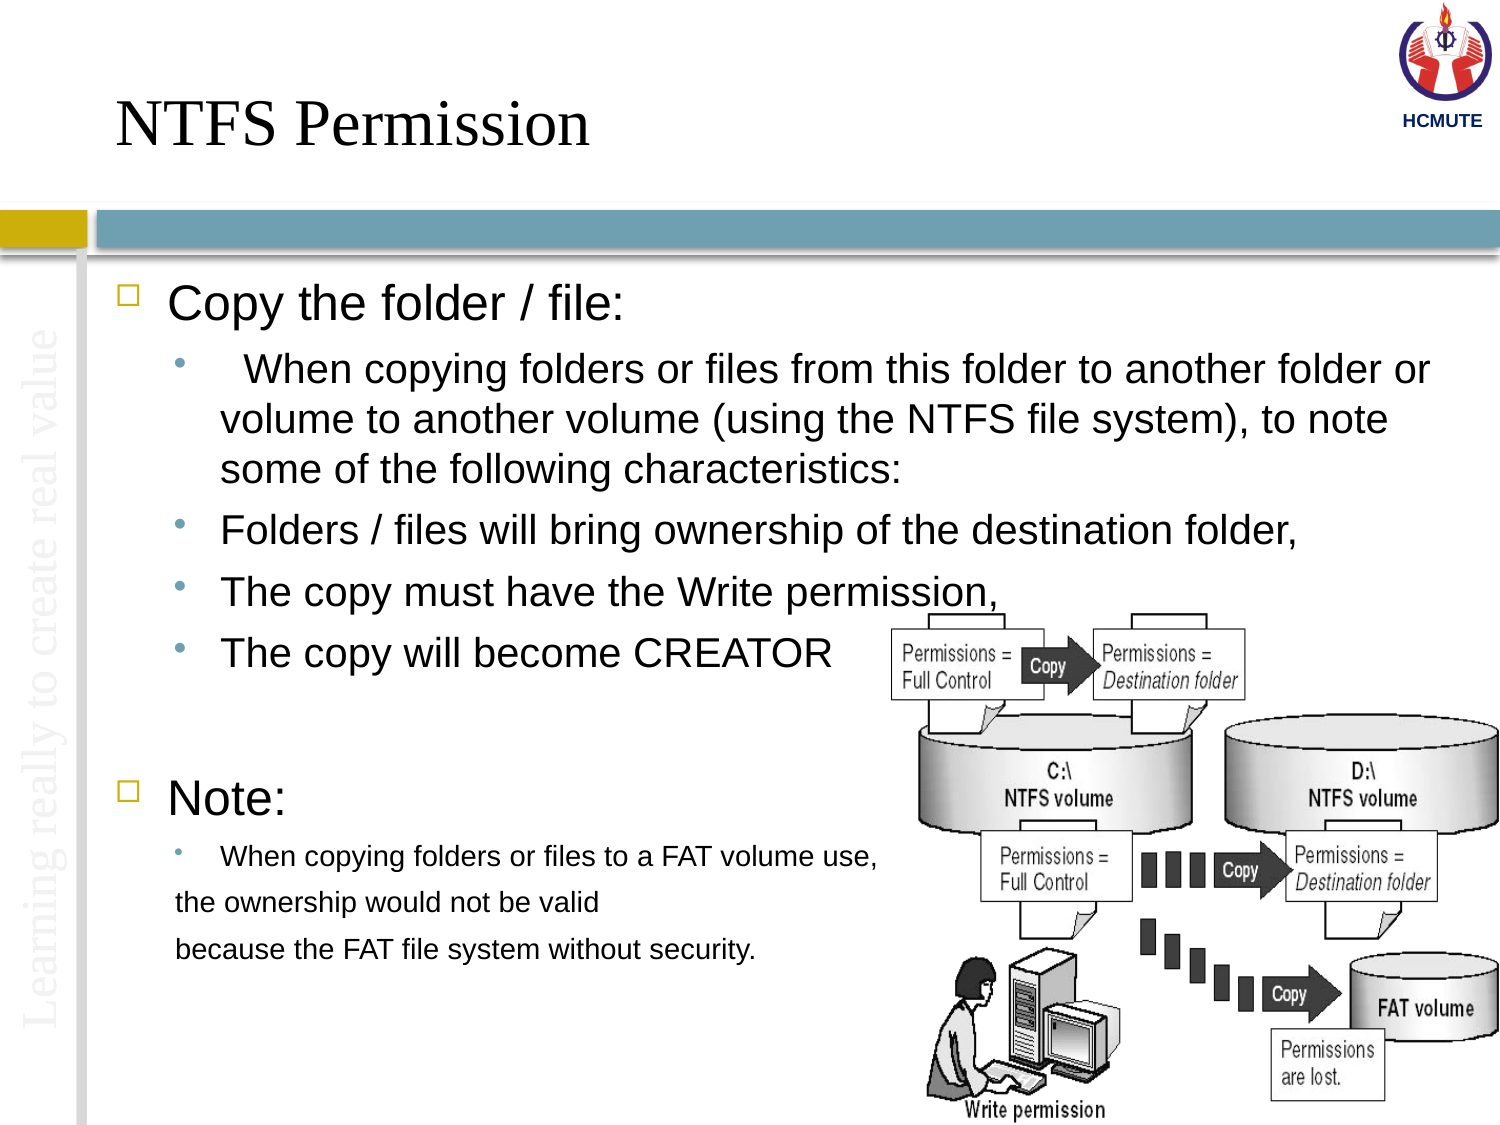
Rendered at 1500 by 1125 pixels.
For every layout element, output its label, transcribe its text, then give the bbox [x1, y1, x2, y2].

picture [891, 612, 1500, 1125]
list Copy the folder / file: When copying folders or files from this folder to another folder or volume to another volume (using the NTFS file system), to note some of the following characteristics: Folders / files will bring ownership of the destination folder, The copy must have the Write permission, The copy will become CREATOR Note: When copying folders or files to a FAT volume use, the ownership would not be valid because the FAT file system without security. [100, 262, 1471, 1000]
picture [1399, 2, 1492, 101]
title NTFS Permission [100, 37, 1438, 200]
